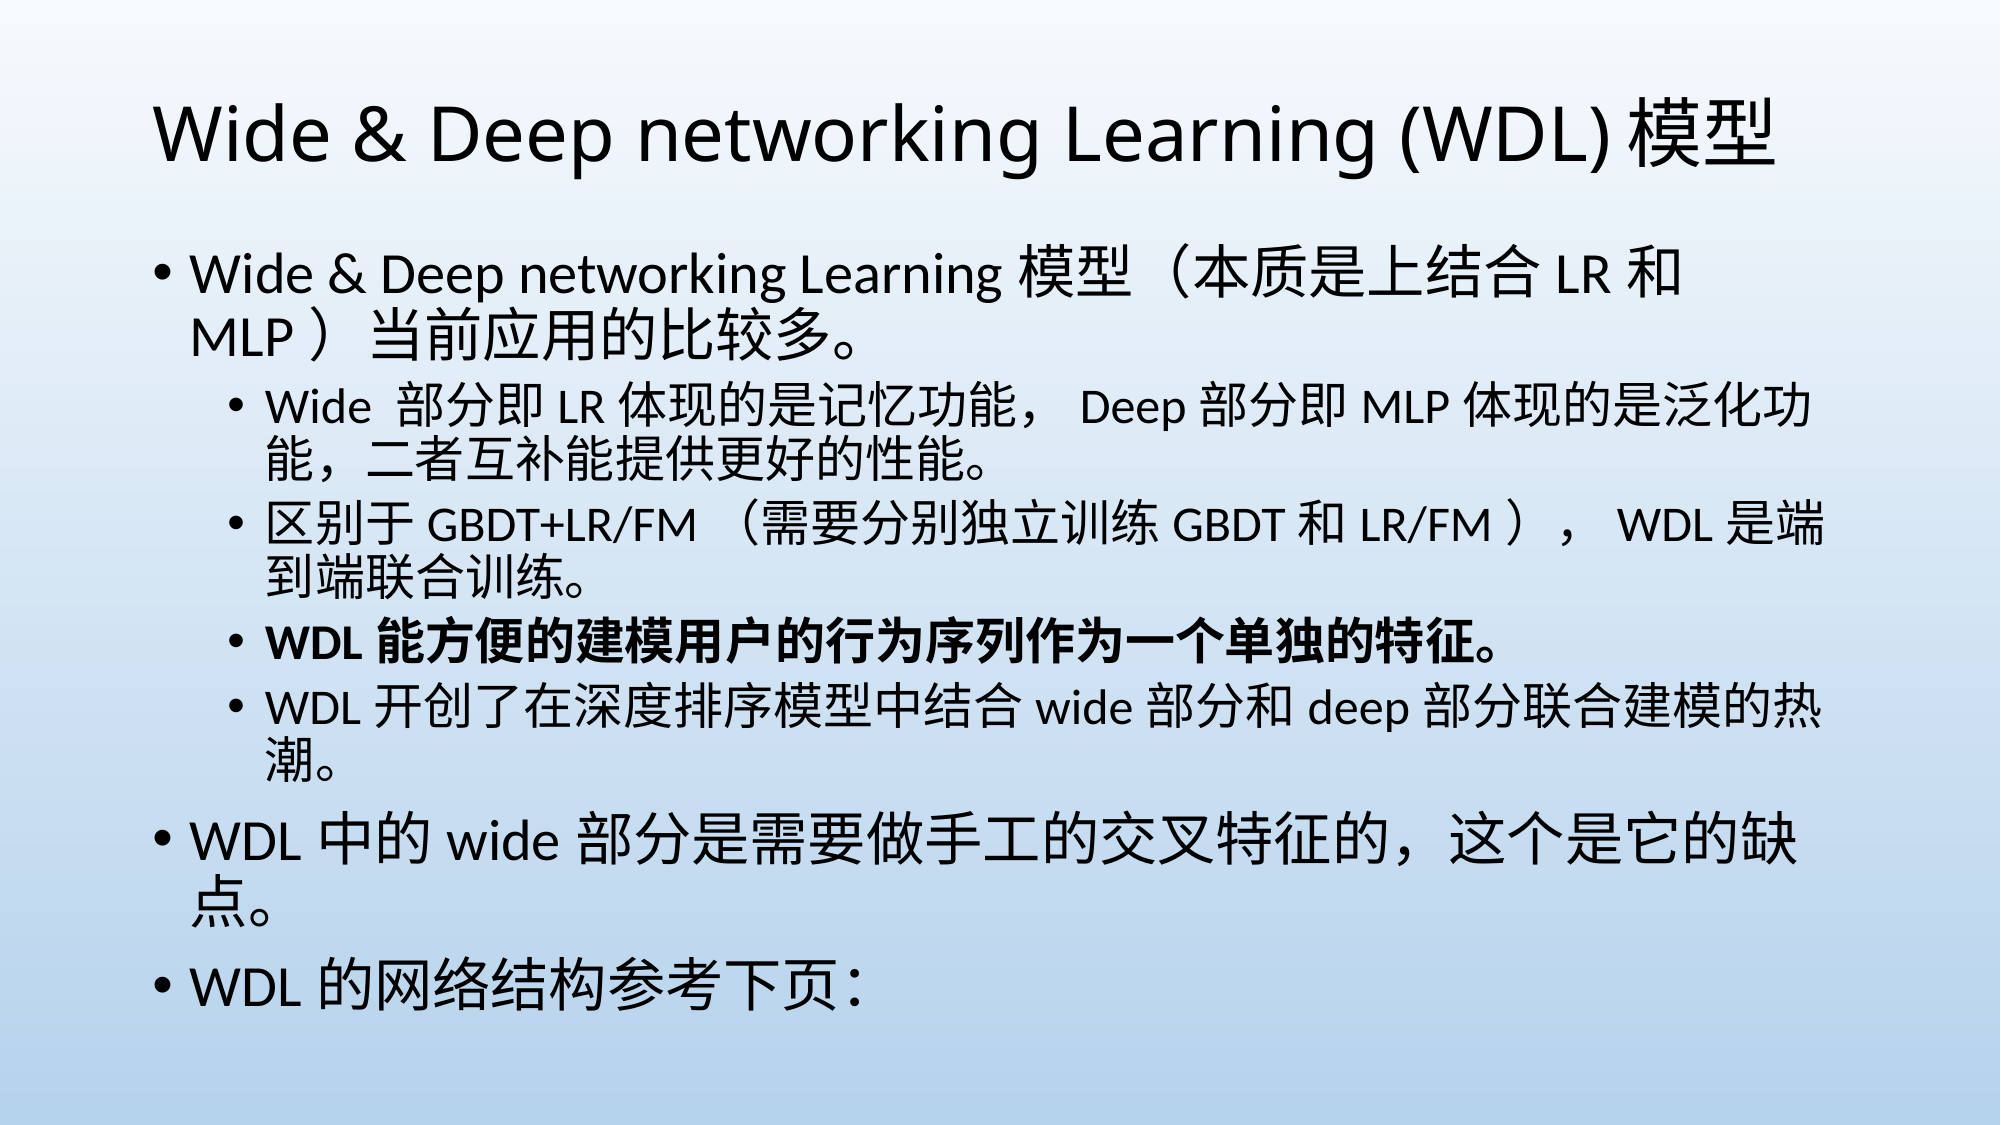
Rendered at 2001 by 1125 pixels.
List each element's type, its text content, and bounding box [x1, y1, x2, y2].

title Wide & Deep networking Learning (WDL)模型 [137, 59, 1863, 214]
list Wide & Deep networking Learning模型（本质是上结合LR和MLP）当前应用的比较多。 Wide 部分即LR体现的是记忆功能，Deep部分即MLP体现的是泛化功能，二者互补能提供更好的性能。 区别于GBDT+LR/FM（需要分别独立训练GBDT和LR/FM），WDL是端到端联合训练。 WDL能方便的建模用户的行为序列作为一个单独的特征。 WDL开创了在深度排序模型中结合wide部分和deep部分联合建模的热潮。 WDL中的wide部分是需要做手工的交叉特征的，这个是它的缺点。 WDL的网络结构参考下页： [137, 236, 1863, 1014]
